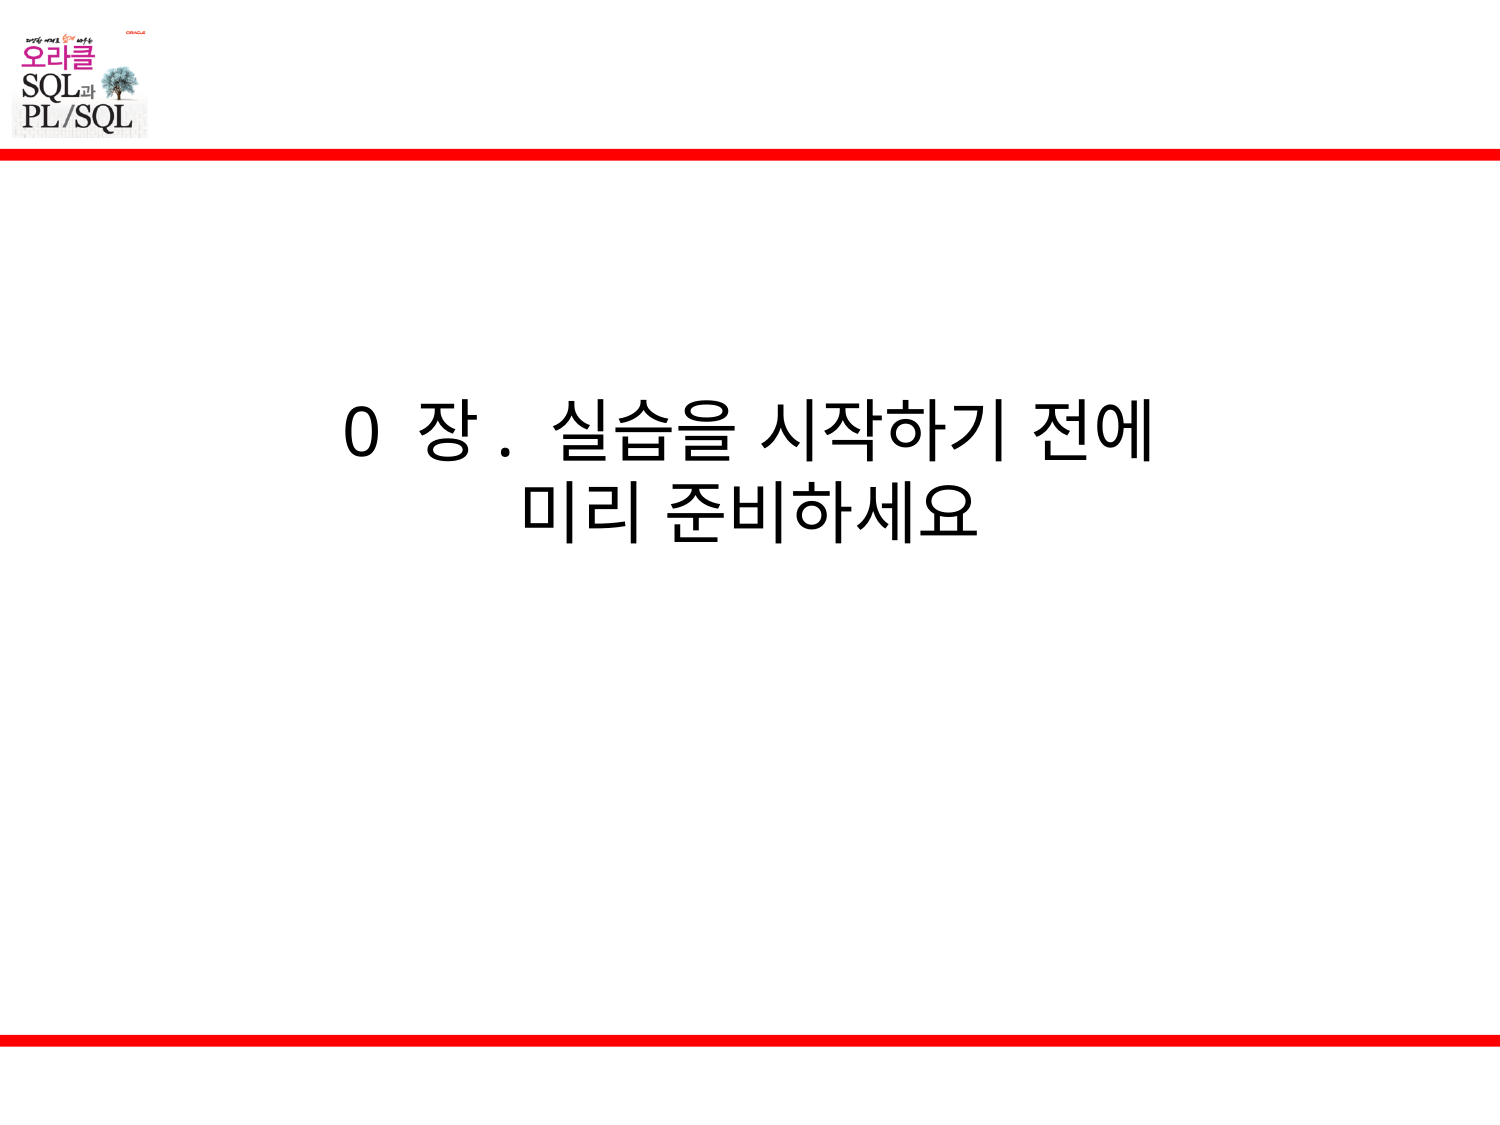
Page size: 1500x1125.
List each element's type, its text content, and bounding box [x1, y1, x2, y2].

text_box [0, 147, 1500, 163]
picture [11, 19, 148, 138]
text_box [0, 1033, 1500, 1049]
title 0 장. 실습을 시작하기 전에 미리 준비하세요 [112, 349, 1388, 591]
